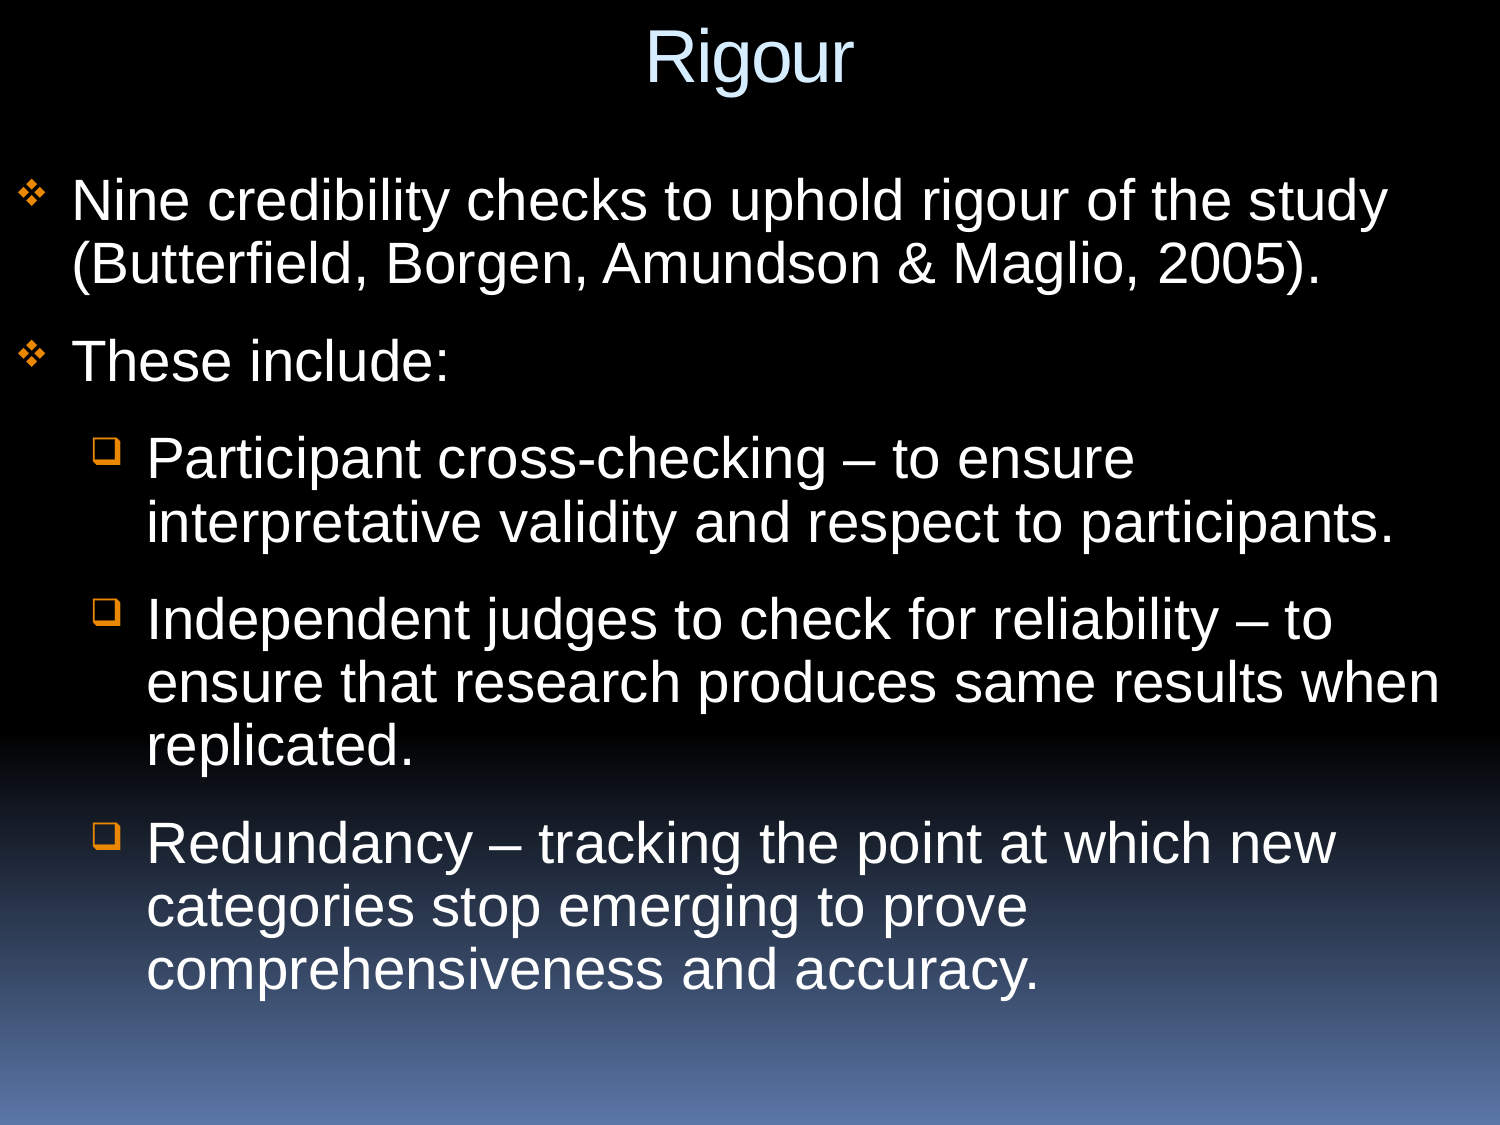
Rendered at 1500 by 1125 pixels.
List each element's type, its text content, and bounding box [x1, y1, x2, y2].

text_box Nine credibility checks to uphold rigour of the study (Butterfield, Borgen, Amundson & Maglio, 2005). These include: Participant cross-checking – to ensure interpretative validity and respect to participants. Independent judges to check for reliability – to ensure that research produces same results when replicated. Redundancy – tracking the point at which new categories stop emerging to prove comprehensiveness and accuracy. [0, 162, 1500, 1125]
title Rigour [0, 0, 1500, 162]
